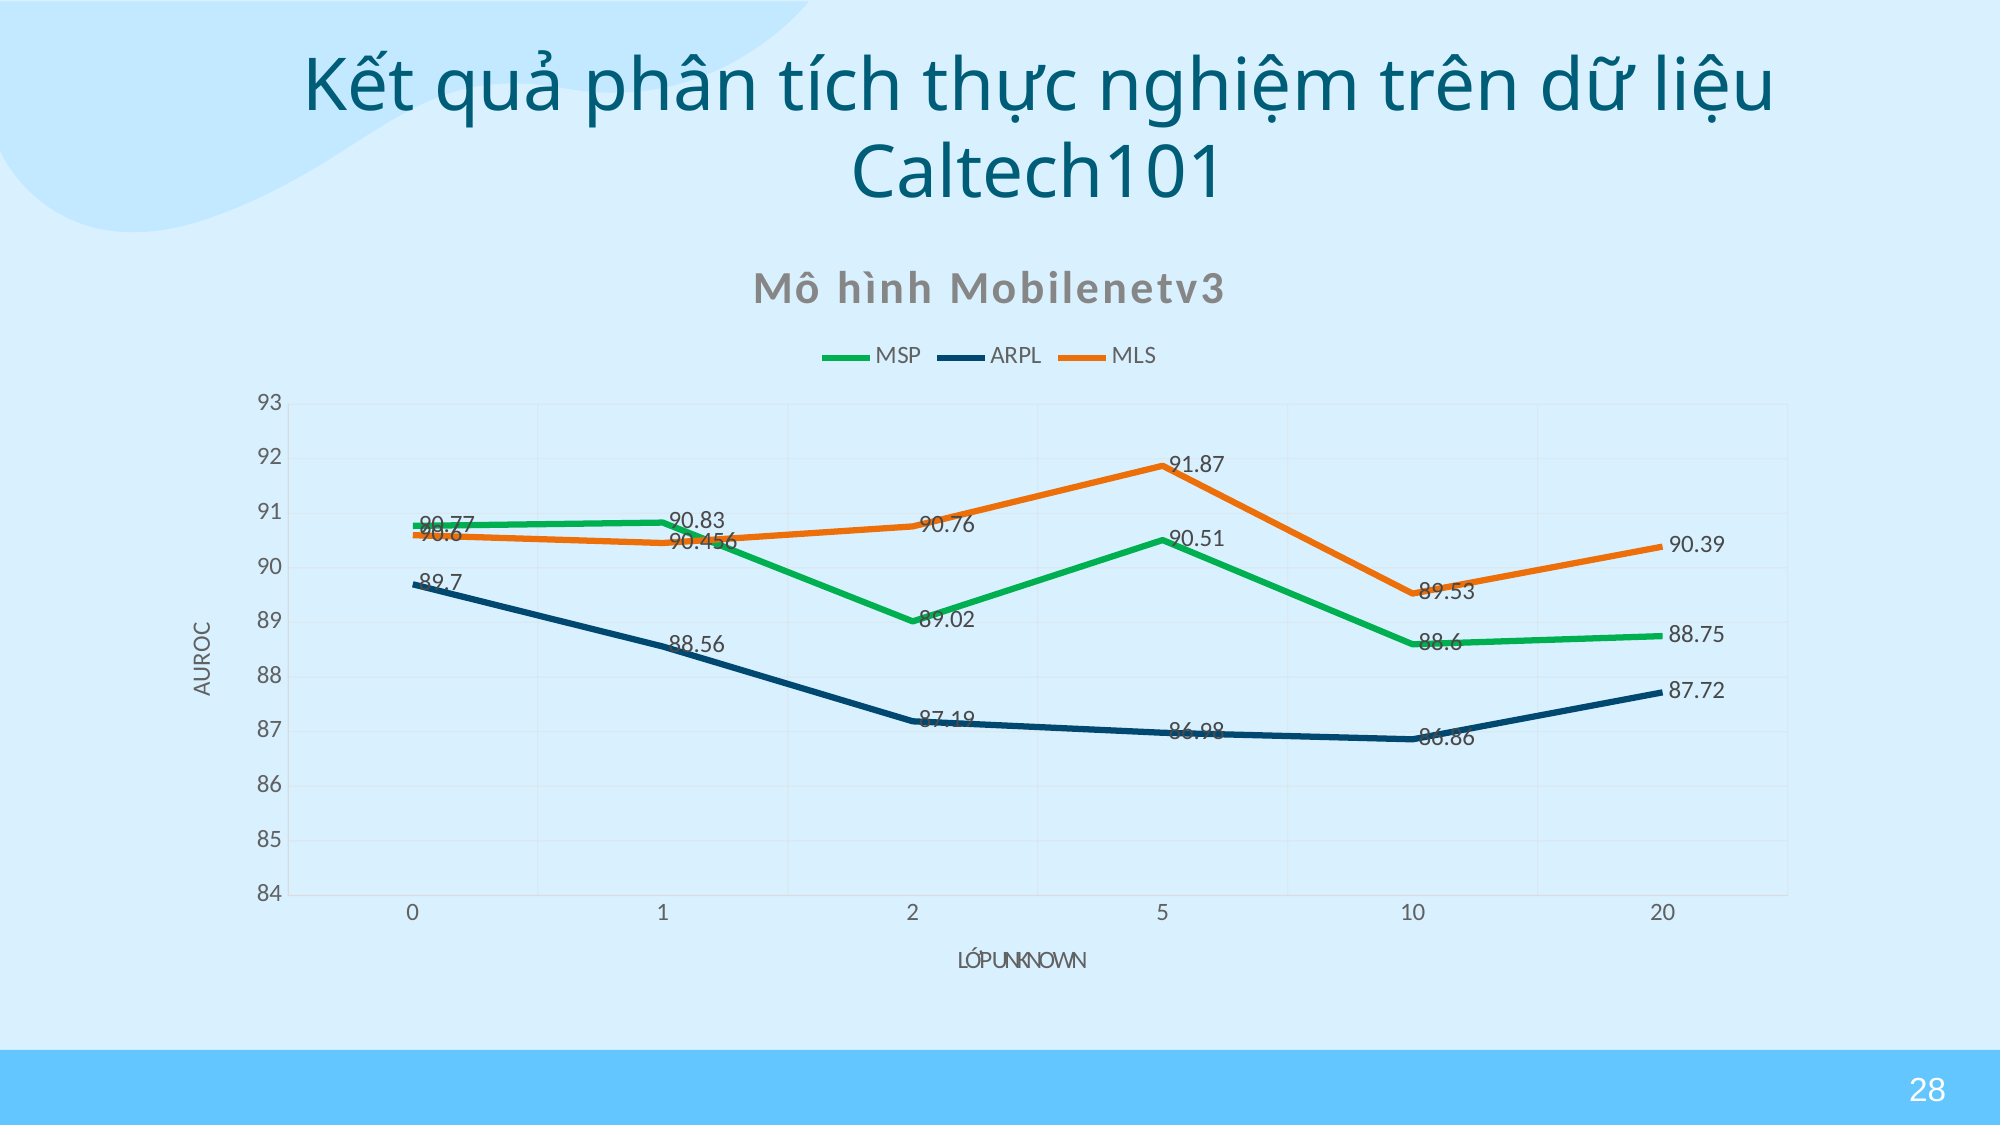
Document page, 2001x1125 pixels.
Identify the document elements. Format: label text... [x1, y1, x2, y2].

title Kết quả phân tích thực nghiệm trên dữ liệu Caltech101 [197, 22, 1883, 171]
chart [156, 231, 1822, 1008]
